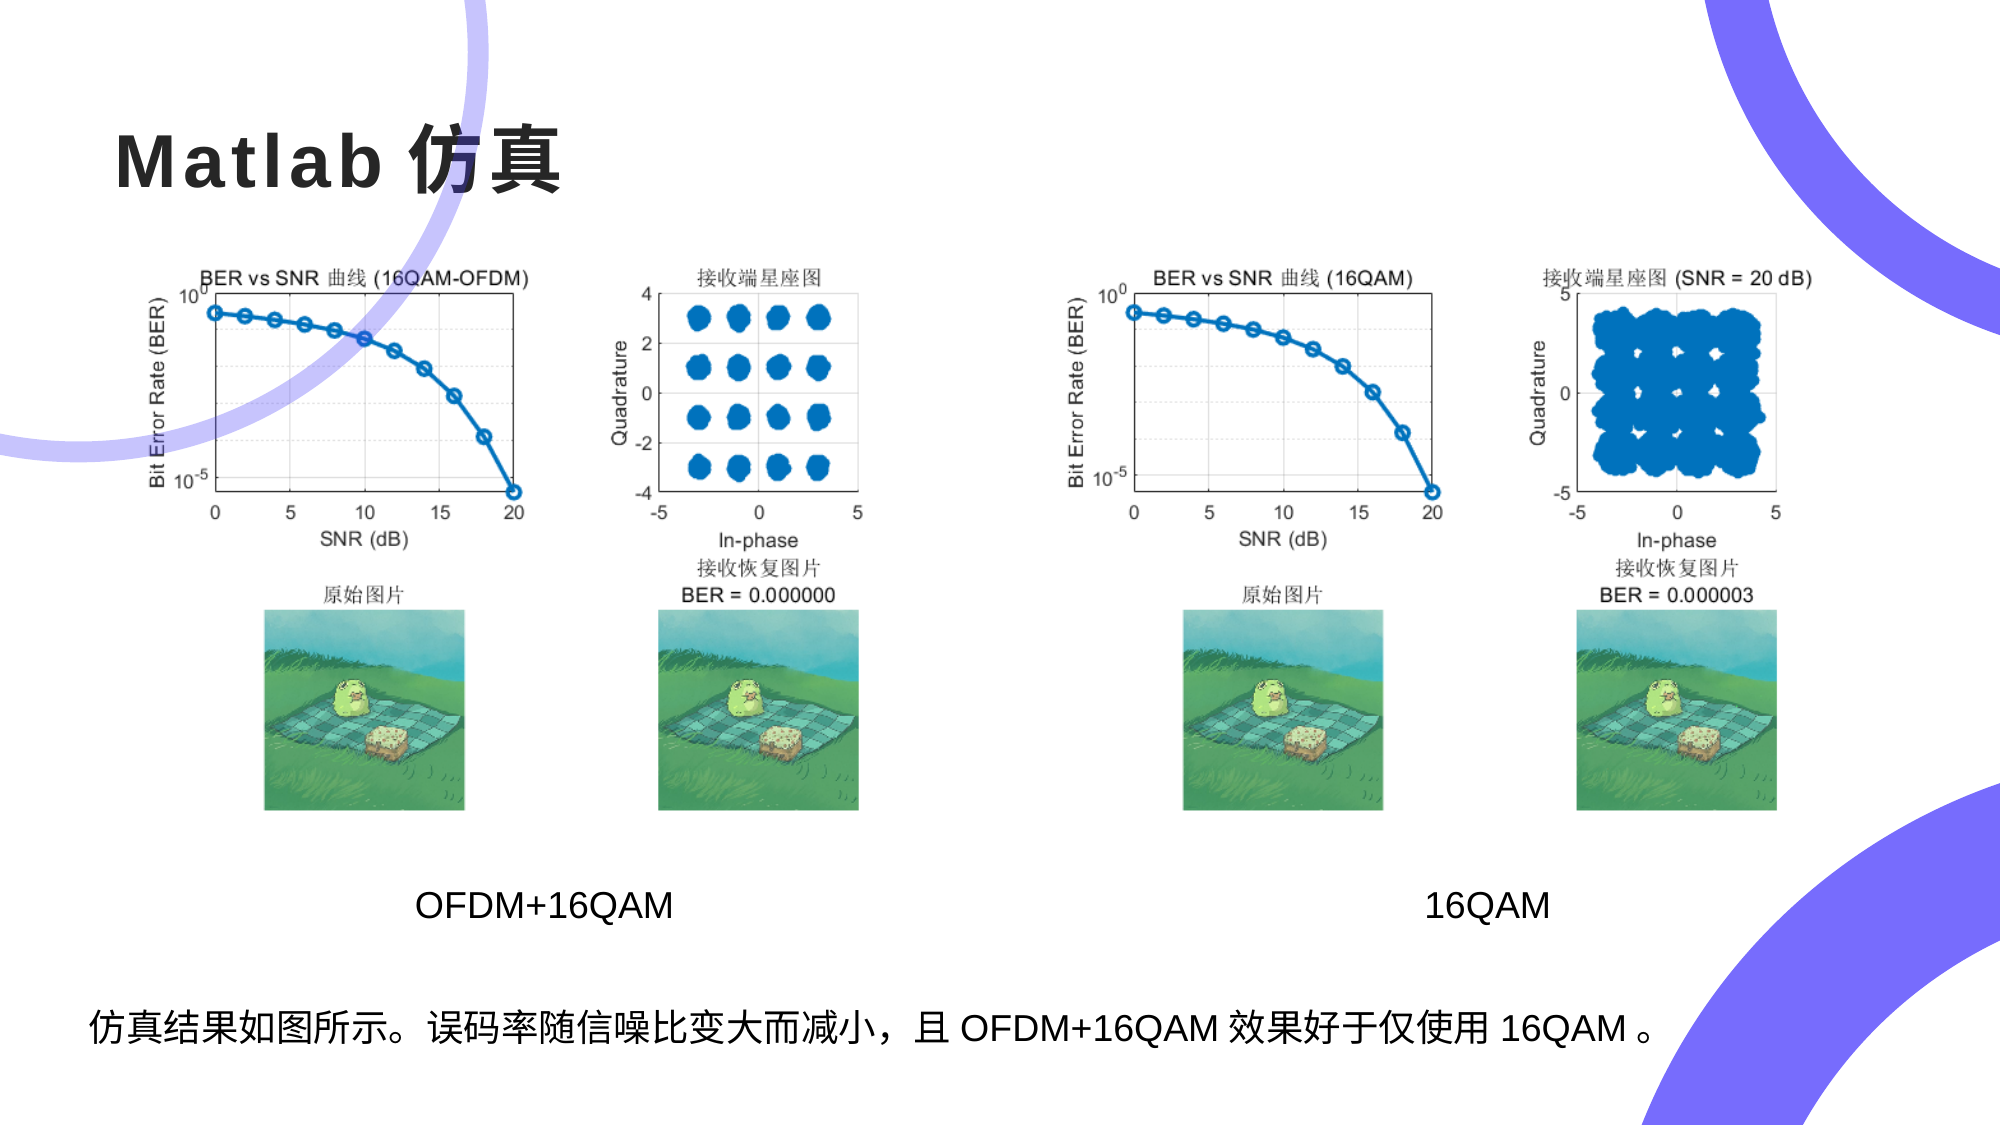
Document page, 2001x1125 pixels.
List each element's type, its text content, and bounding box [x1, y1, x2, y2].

text_box [1735, 0, 2000, 304]
picture [99, 214, 994, 886]
text_box 16QAM [1409, 886, 1702, 933]
text_box [0, 0, 480, 453]
title Matlab仿真 [446, 99, 1855, 216]
text_box [1719, 859, 2000, 1125]
picture [1017, 214, 1912, 886]
text_box OFDM+16QAM [400, 886, 693, 933]
text_box 仿真结果如图所示。误码率随信噪比变大而减小，且OFDM+16QAM效果好于仅使用16QAM。 [74, 997, 1803, 1075]
